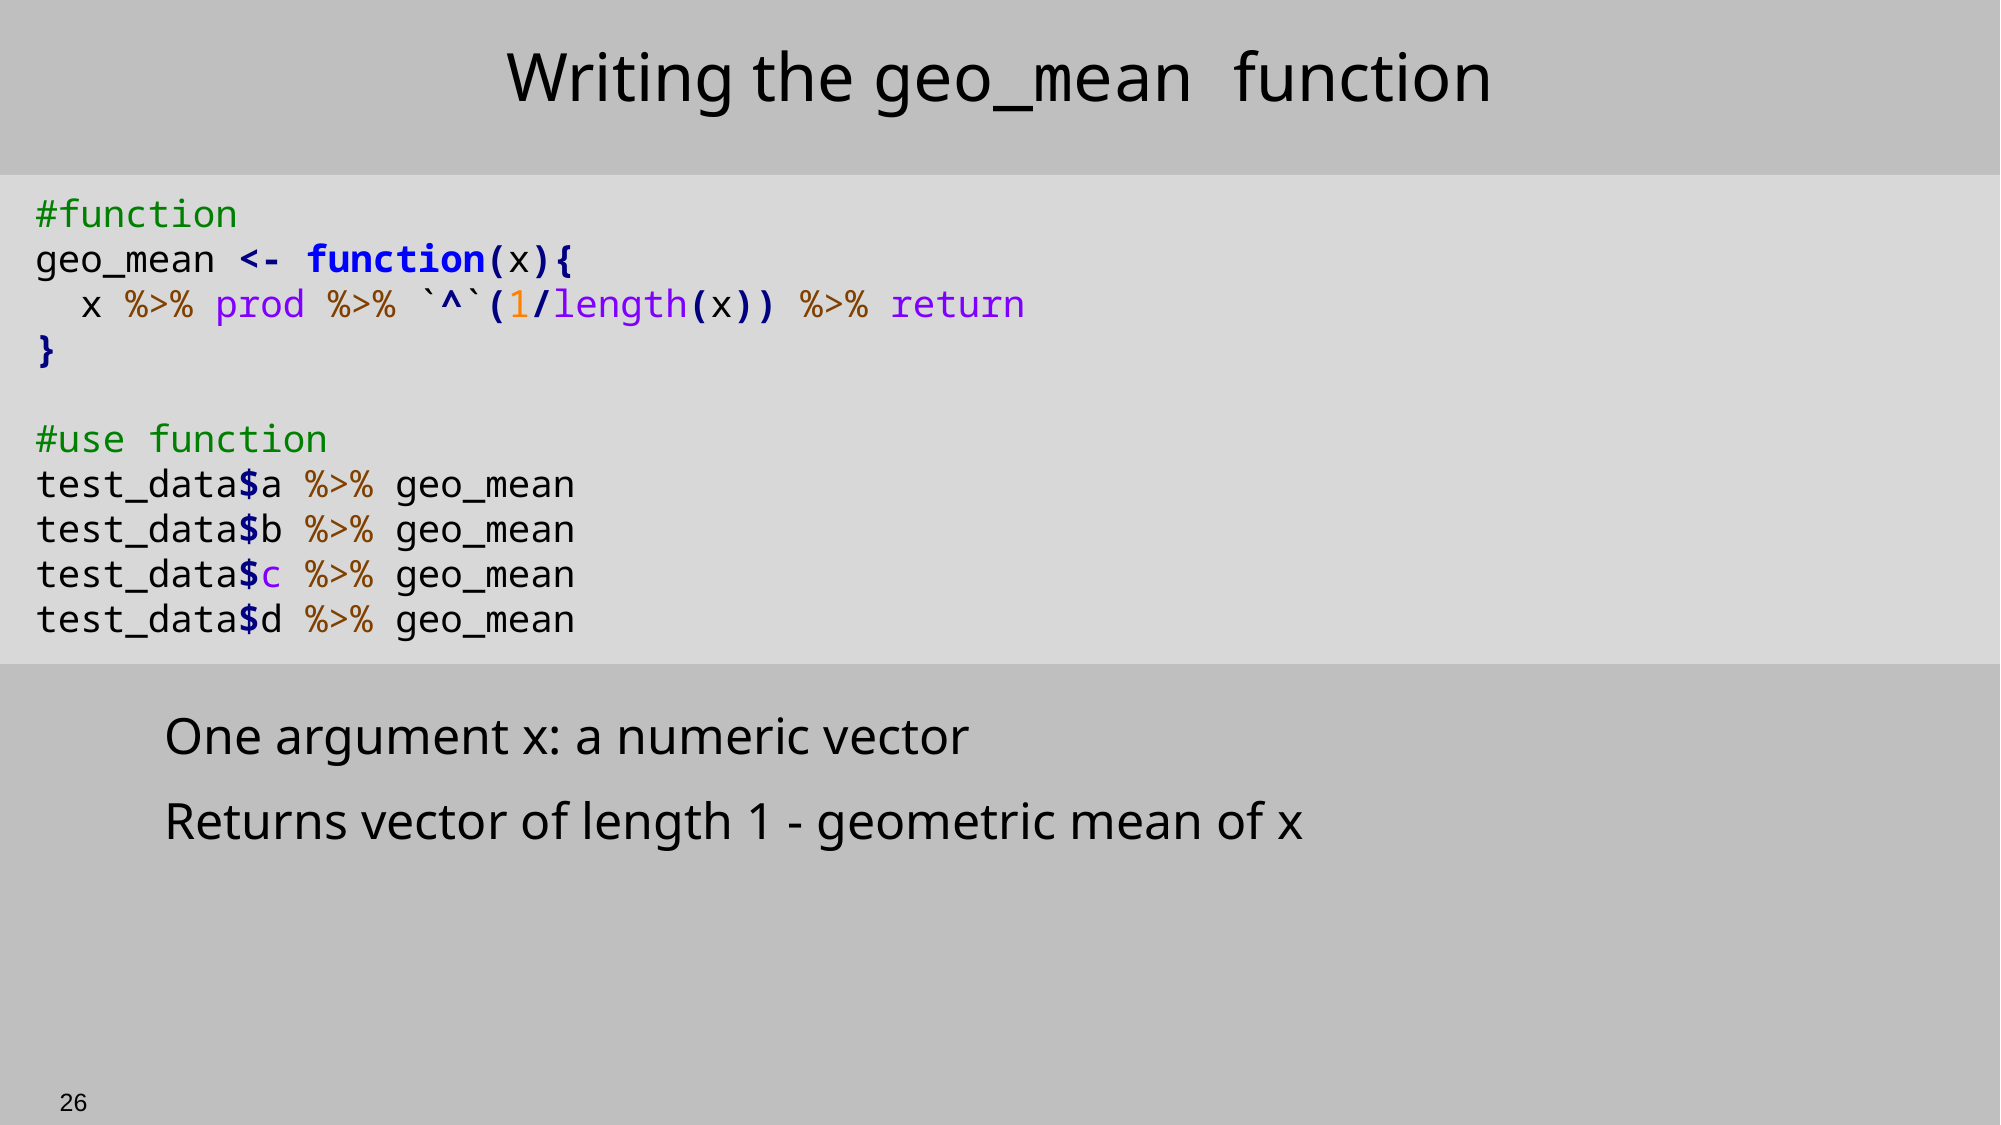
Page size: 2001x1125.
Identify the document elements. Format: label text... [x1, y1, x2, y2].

list #function geo_mean <- function(x){ x %>% prod %>% `^`(1/length(x)) %>% return } #use function test_data$a %>% geo_mean test_data$b %>% geo_mean test_data$c %>% geo_mean test_data$d %>% geo_mean [0, 174, 2000, 664]
title Writing the geo_mean function [150, 0, 1850, 150]
list One argument x: a numeric vector Returns vector of length 1 - geometric mean of x [129, 689, 1898, 1080]
